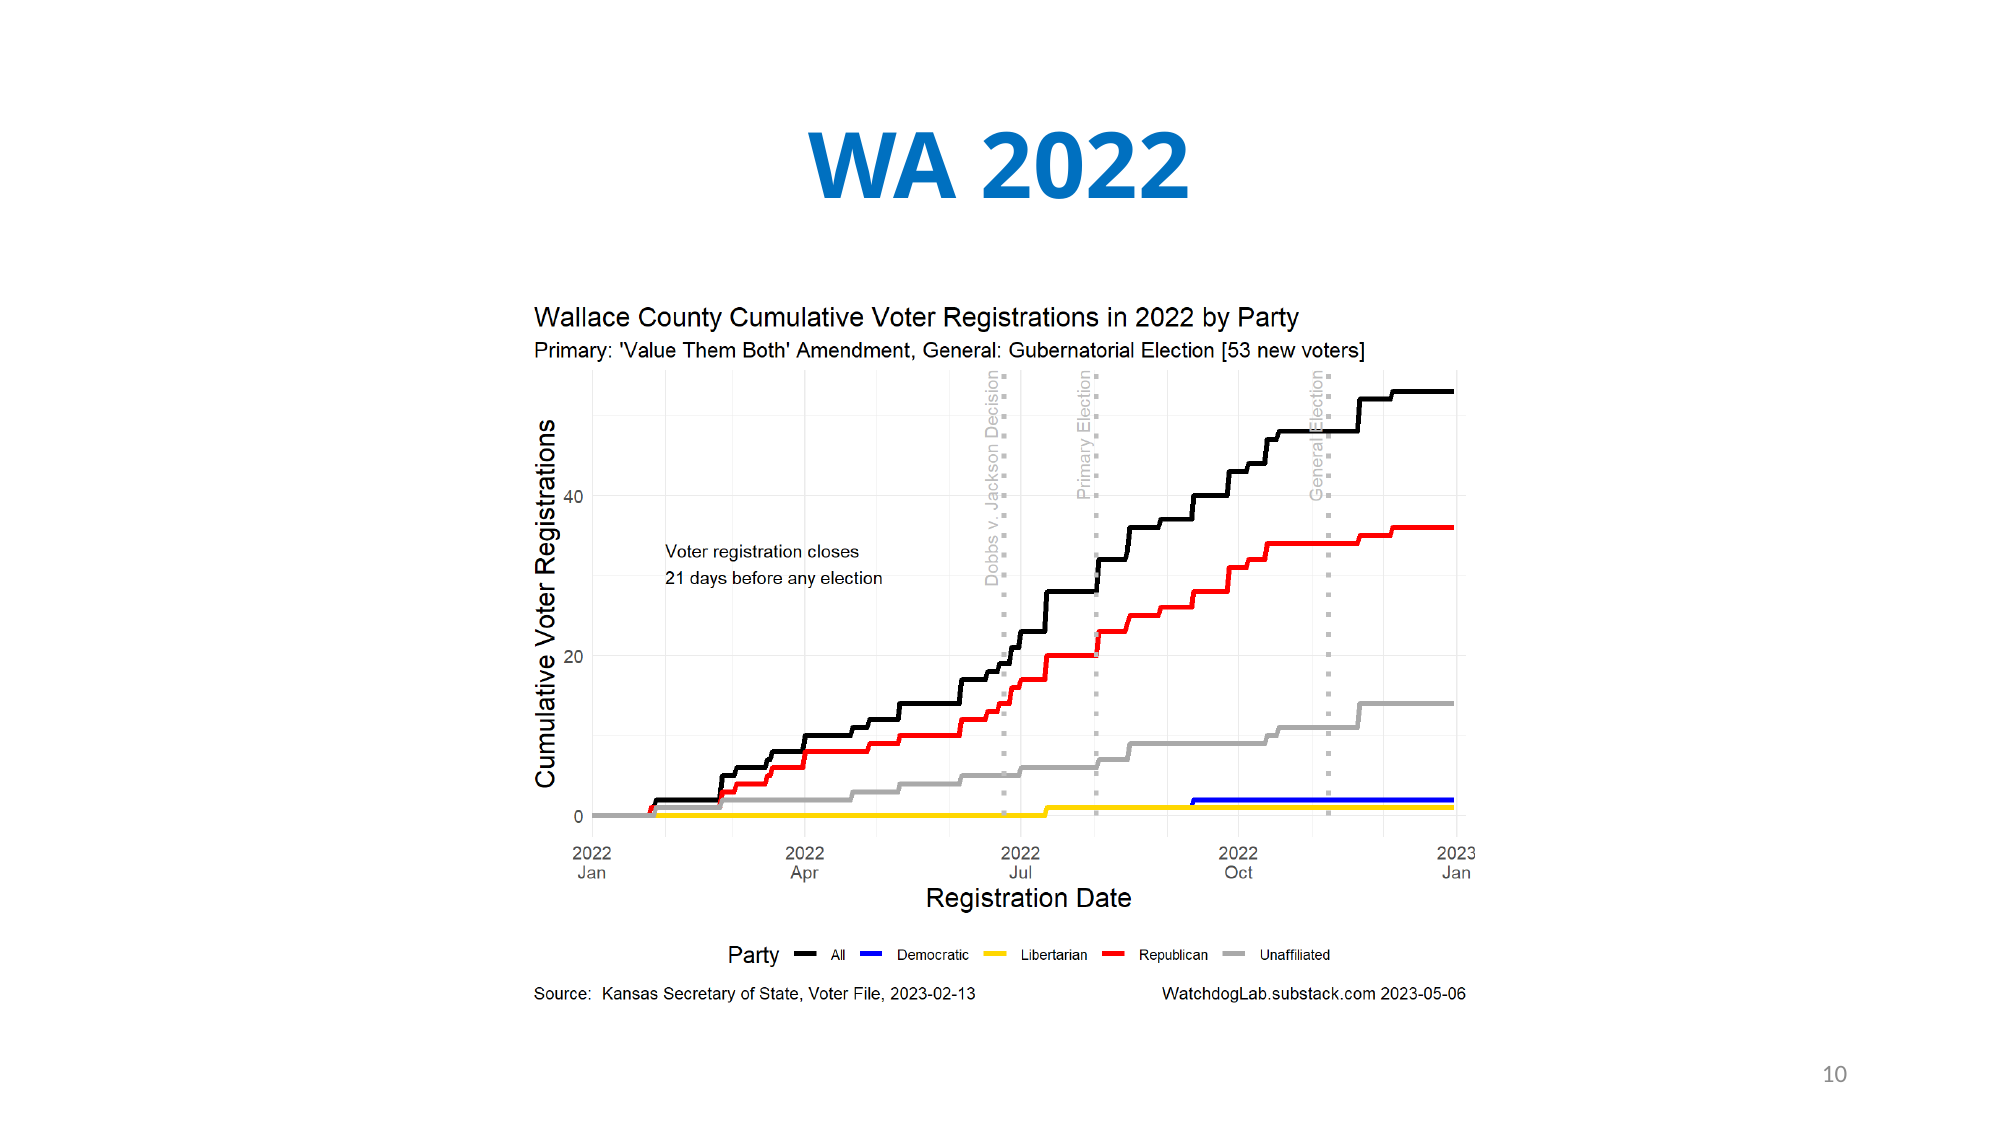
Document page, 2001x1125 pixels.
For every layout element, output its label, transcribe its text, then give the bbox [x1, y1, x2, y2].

title WA 2022 [137, 59, 1863, 278]
picture [524, 297, 1475, 1011]
slide_number ‹#› [1412, 1042, 1863, 1103]
